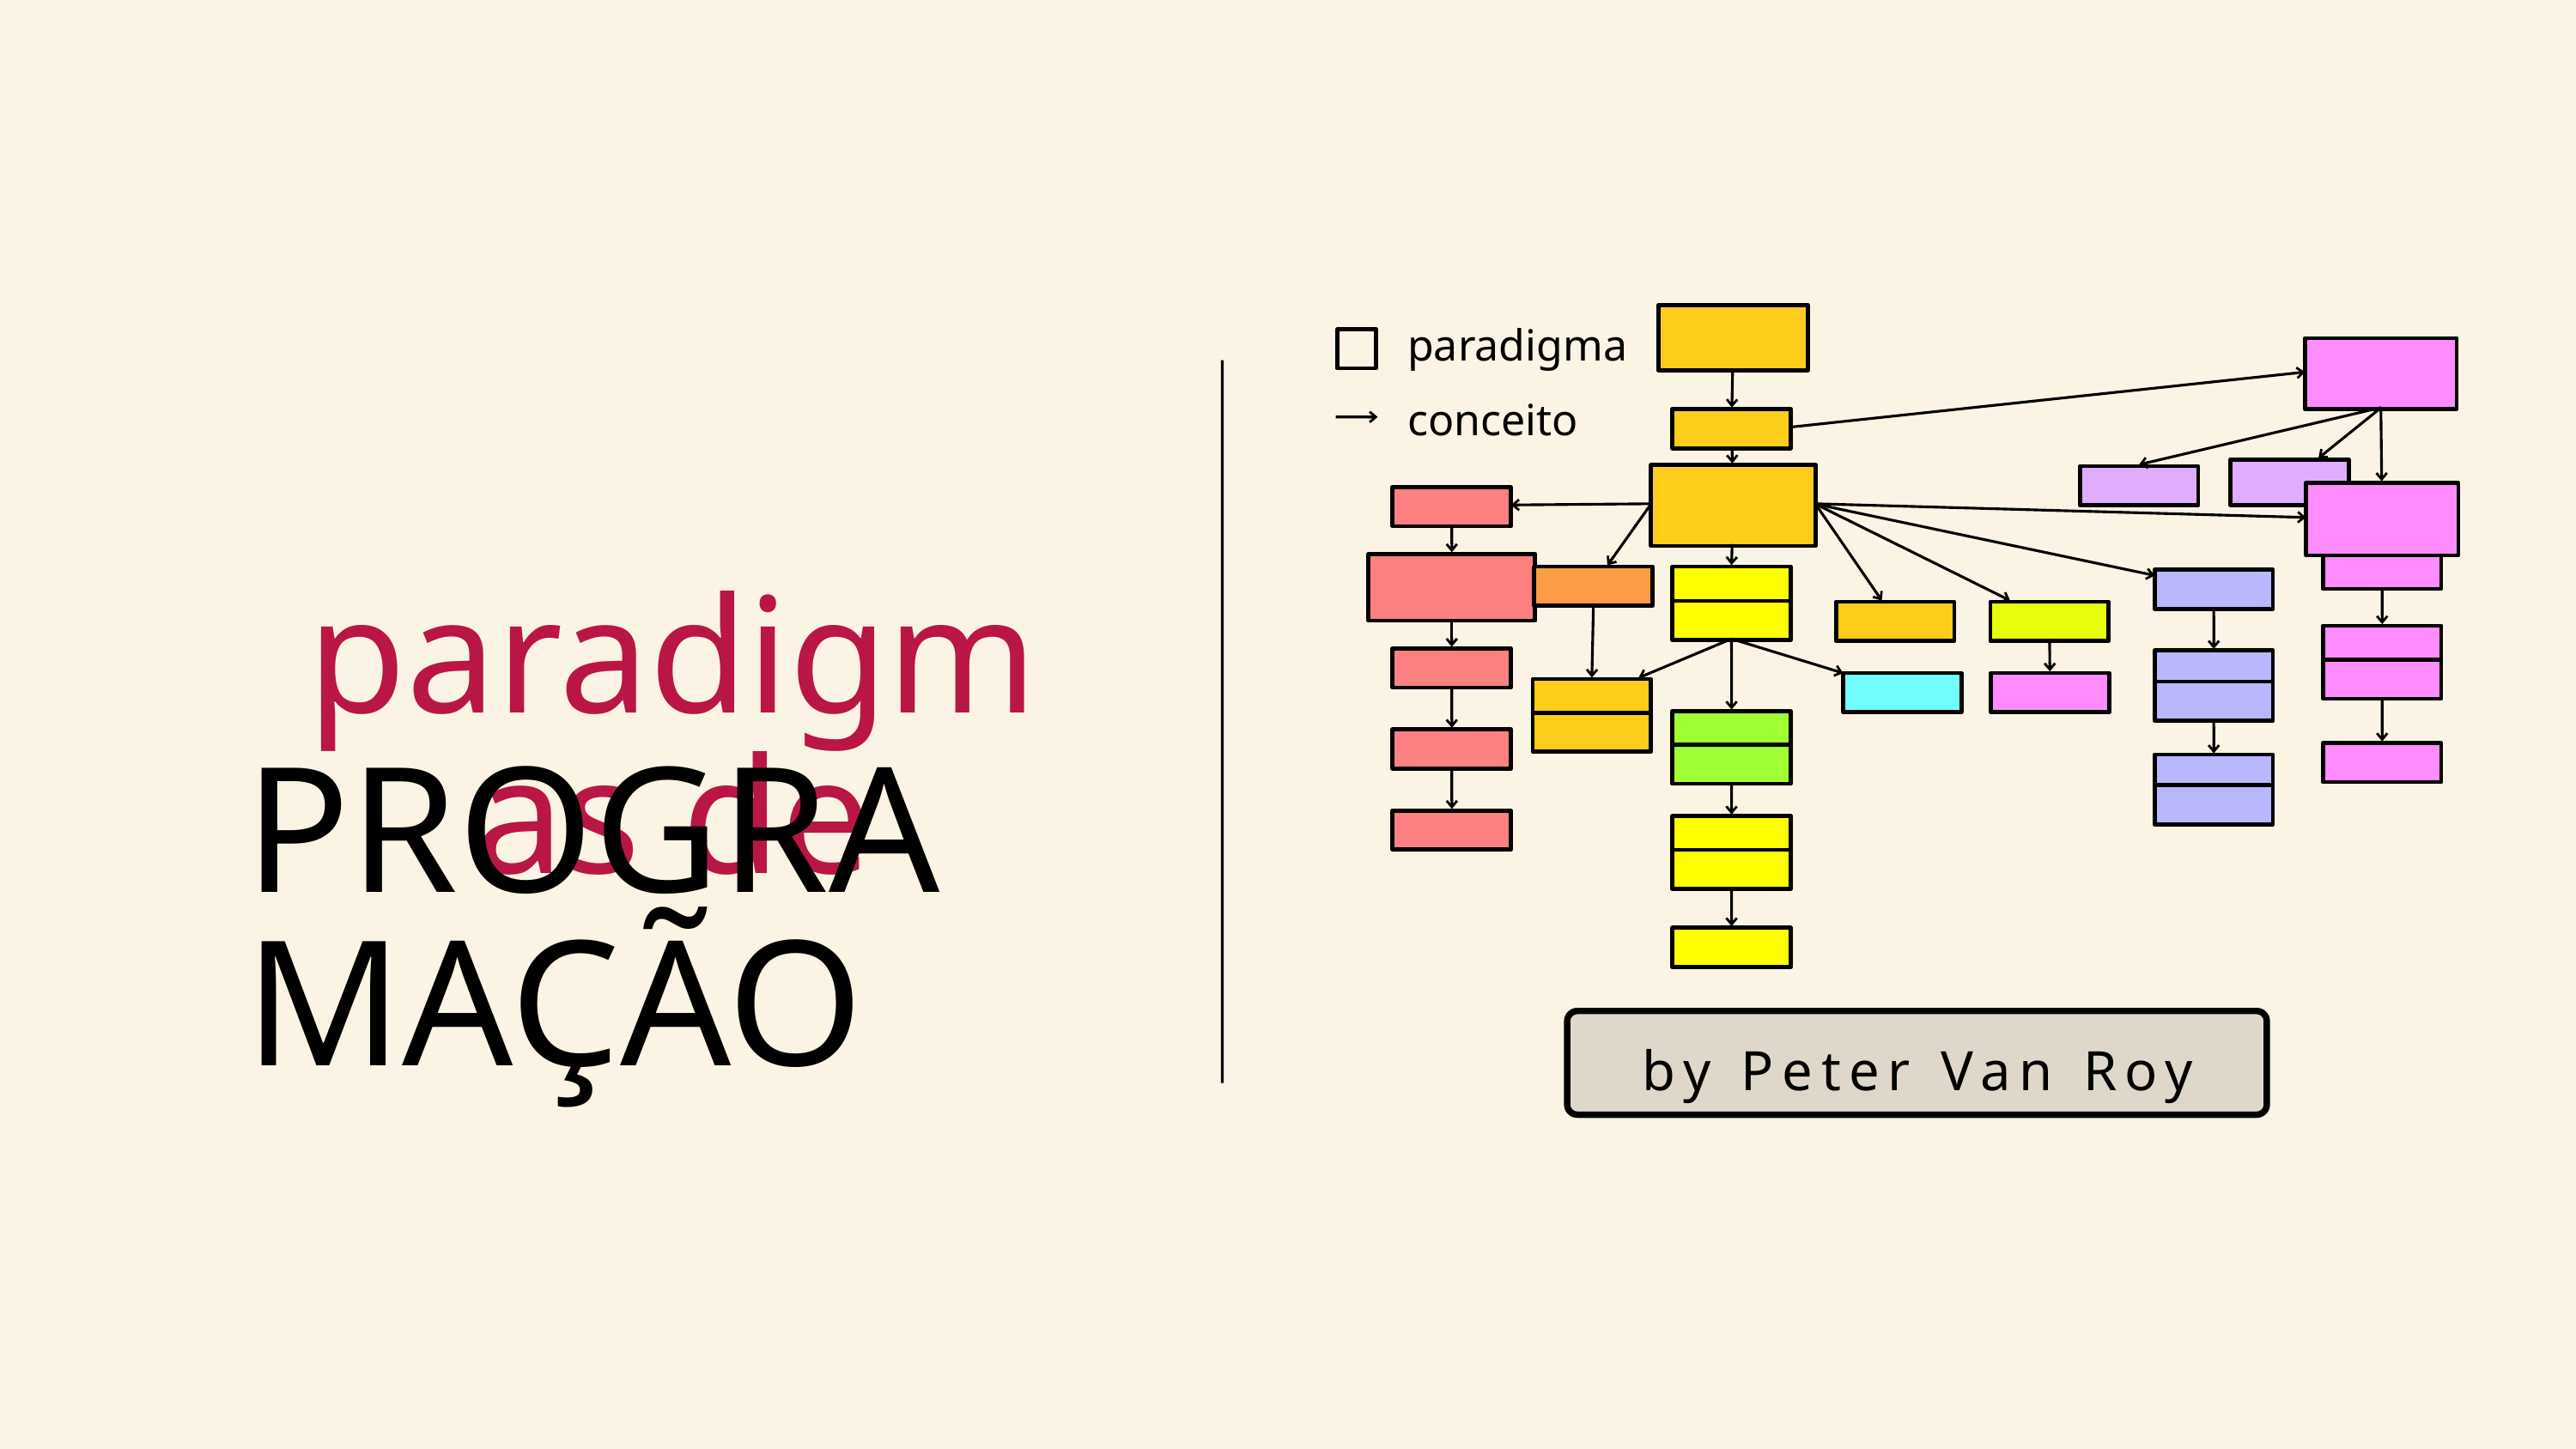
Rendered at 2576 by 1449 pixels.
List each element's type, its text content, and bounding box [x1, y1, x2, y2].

text_box [1607, 511, 1646, 565]
text_box paradigmas de [293, 584, 1053, 753]
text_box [2154, 650, 2274, 681]
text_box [1843, 672, 1962, 712]
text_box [1532, 712, 1651, 752]
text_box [2323, 563, 2442, 590]
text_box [1392, 487, 1511, 527]
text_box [1672, 815, 1791, 849]
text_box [1672, 849, 1791, 889]
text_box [1392, 809, 1511, 850]
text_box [1368, 553, 1535, 621]
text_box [2305, 337, 2458, 409]
text_box [1585, 612, 1599, 677]
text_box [1672, 600, 1791, 640]
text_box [1990, 601, 2109, 641]
text_box paradigma [1407, 300, 1693, 370]
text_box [1836, 601, 1955, 641]
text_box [1672, 566, 1791, 600]
text_box [2376, 597, 2389, 624]
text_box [1672, 711, 1791, 743]
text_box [1392, 648, 1511, 688]
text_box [1990, 672, 2110, 712]
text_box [2154, 681, 2274, 721]
text_box [1725, 378, 1739, 408]
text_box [1392, 729, 1511, 769]
text_box PROGRAMAÇÃO [245, 753, 1053, 1101]
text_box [2230, 459, 2349, 506]
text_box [1672, 927, 1791, 967]
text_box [1672, 409, 1791, 449]
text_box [1650, 464, 1816, 547]
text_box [1532, 678, 1651, 712]
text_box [2323, 659, 2442, 700]
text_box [2079, 465, 2199, 506]
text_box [2323, 625, 2442, 658]
text_box conceito [1407, 375, 1693, 444]
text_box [1657, 305, 1808, 371]
text_box [1727, 457, 1737, 464]
text_box [1725, 895, 1738, 926]
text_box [1564, 1007, 2270, 1119]
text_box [2154, 569, 2274, 609]
text_box [2043, 647, 2057, 671]
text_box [1672, 744, 1791, 785]
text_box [1534, 566, 1653, 606]
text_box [2306, 482, 2459, 556]
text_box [1337, 329, 1376, 369]
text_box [2154, 754, 2274, 785]
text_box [2323, 743, 2442, 783]
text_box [2154, 785, 2274, 825]
